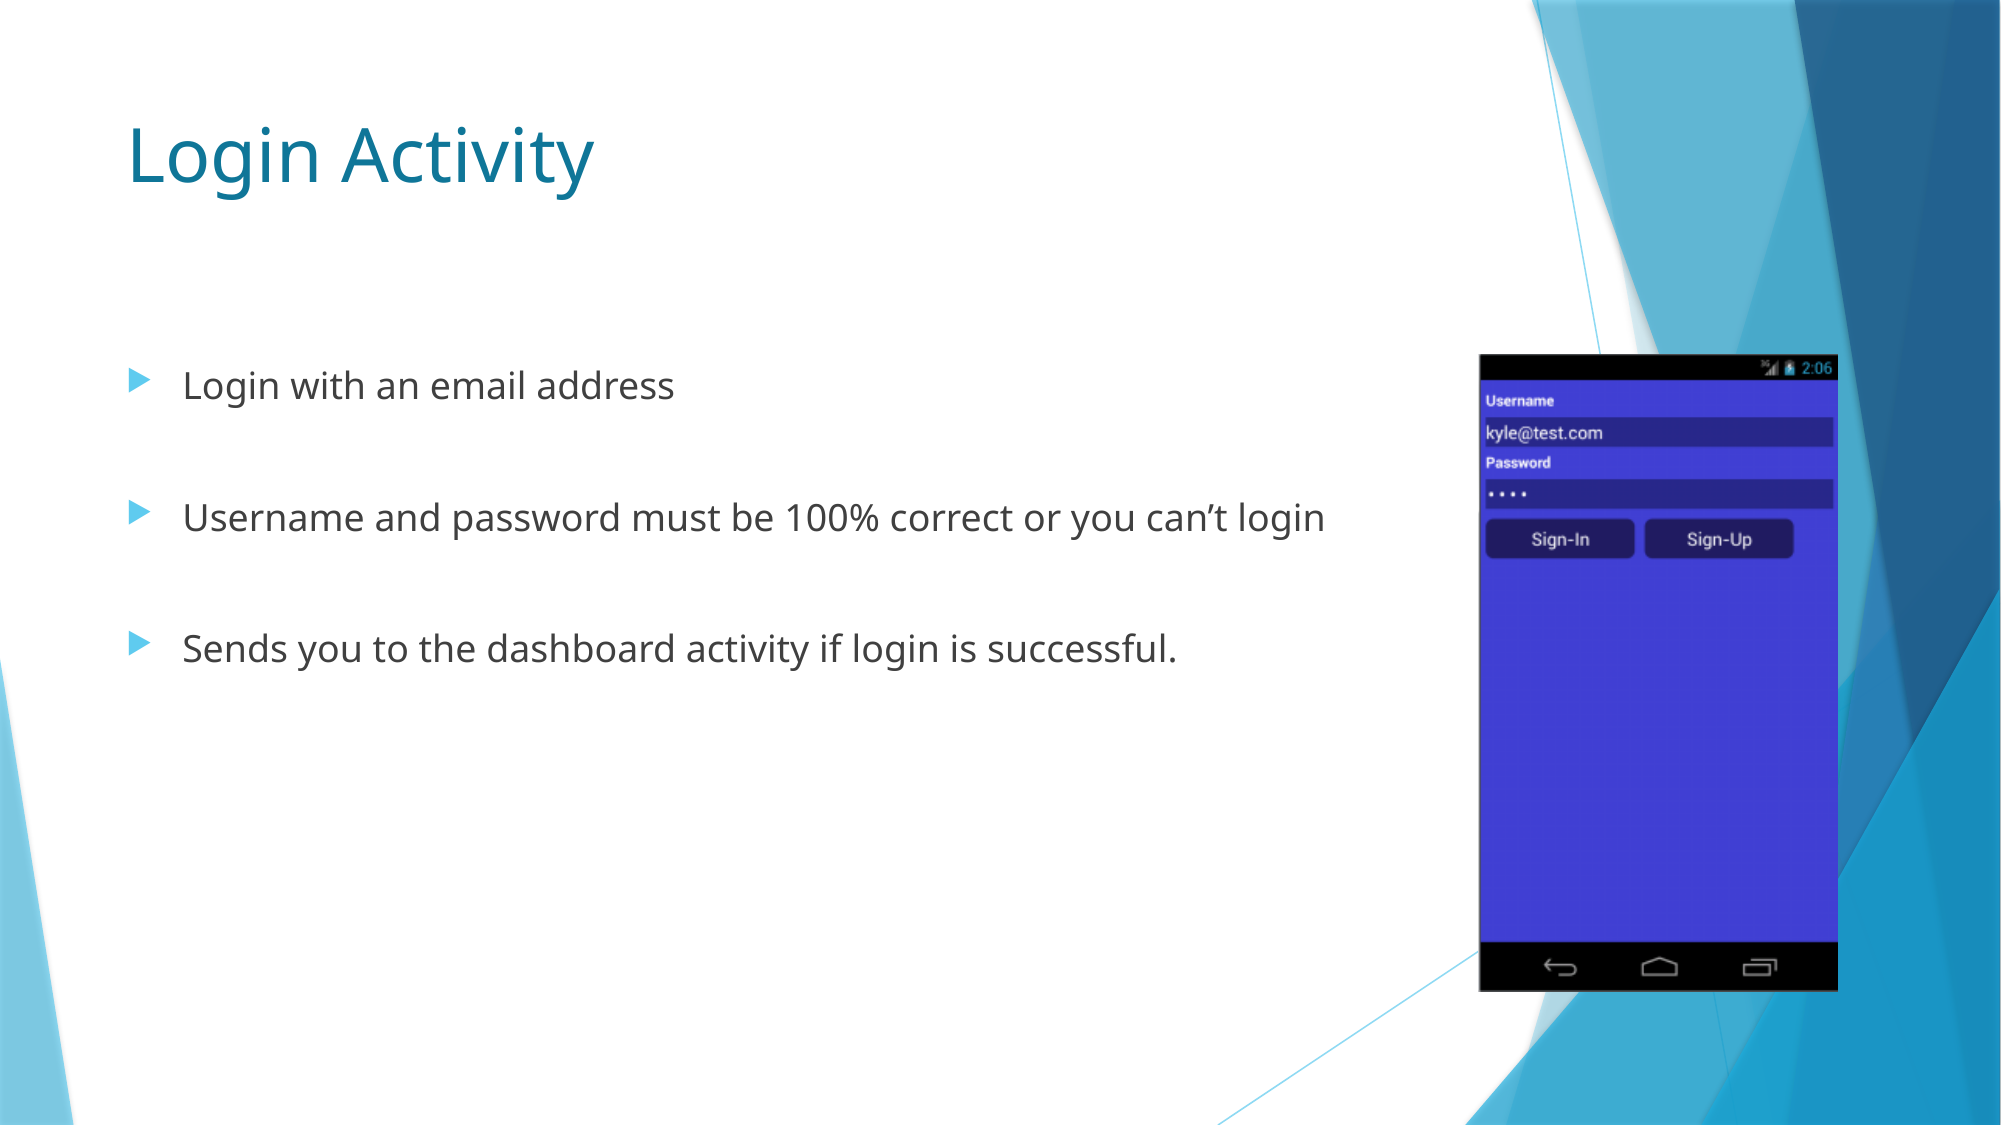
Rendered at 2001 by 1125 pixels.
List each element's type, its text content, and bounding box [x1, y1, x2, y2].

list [1478, 353, 1838, 992]
list Login with an email address Username and password must be 100% correct or you can’t login Sends you to the dashboard activity if login is successful. [111, 354, 1425, 992]
title Login Activity [111, 99, 1522, 317]
